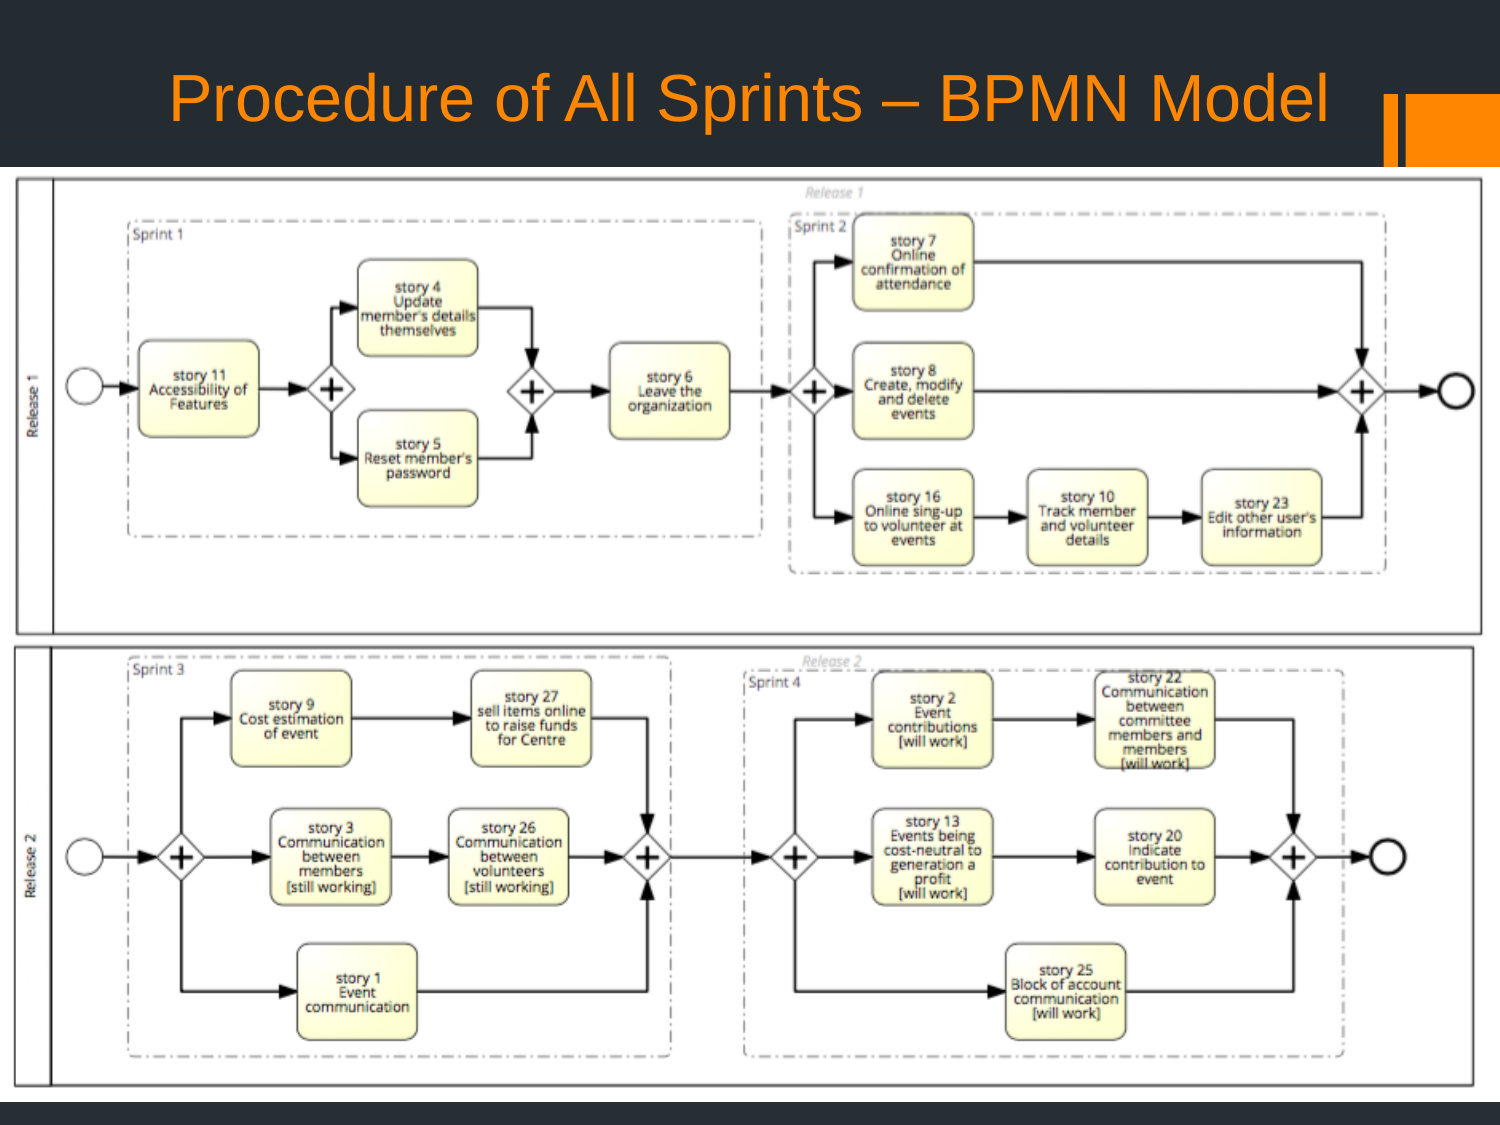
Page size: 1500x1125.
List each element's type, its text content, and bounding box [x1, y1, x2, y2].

picture [0, 167, 1500, 1102]
title Procedure of All Sprints – BPMN Model [0, 2, 1500, 143]
